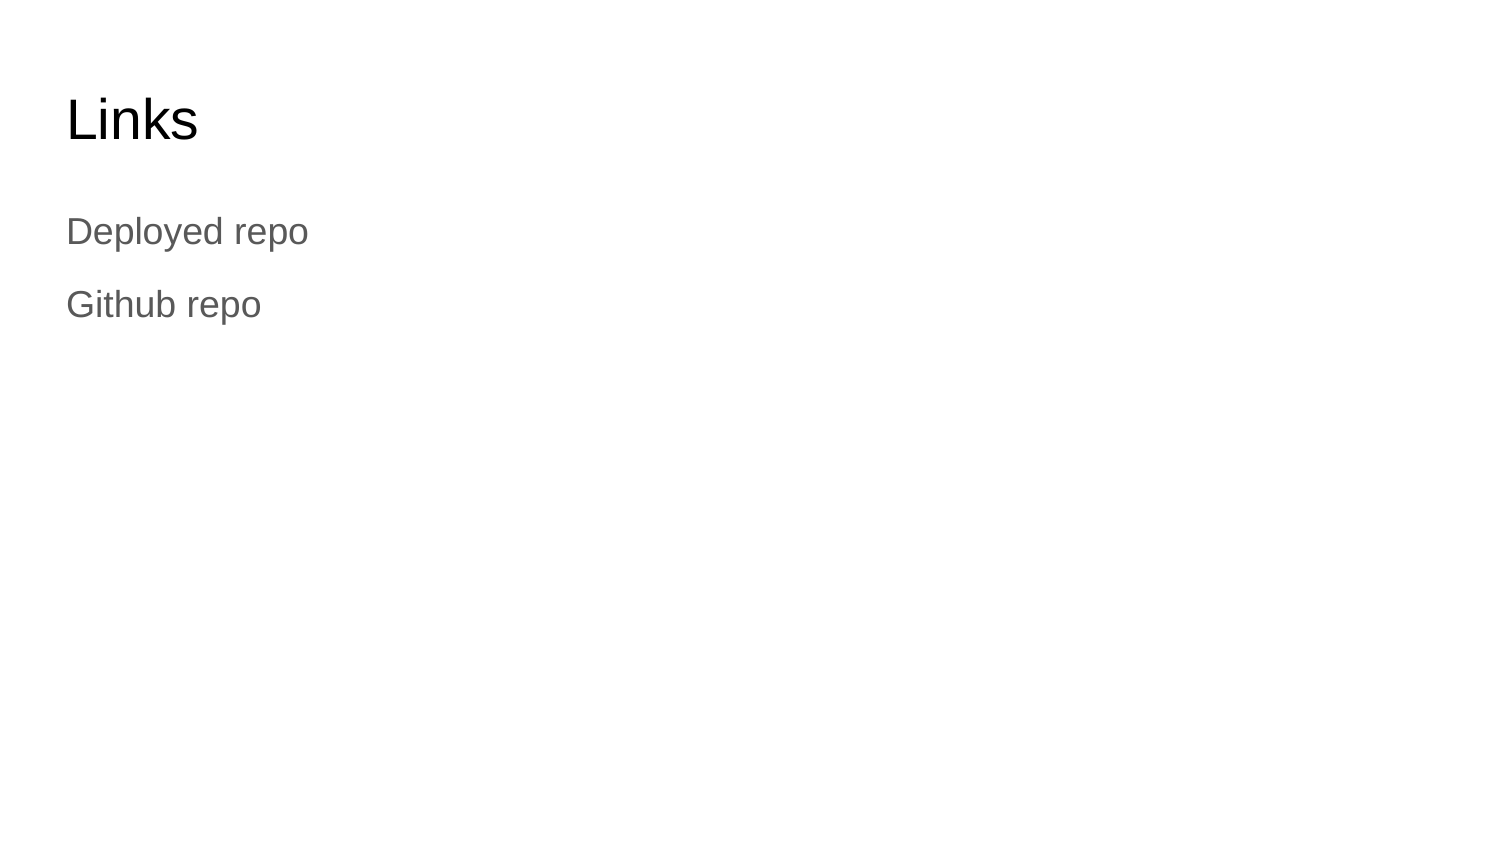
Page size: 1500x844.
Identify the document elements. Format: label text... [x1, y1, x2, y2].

title Links [51, 72, 1449, 167]
list Deployed repo Github repo [51, 189, 1449, 750]
